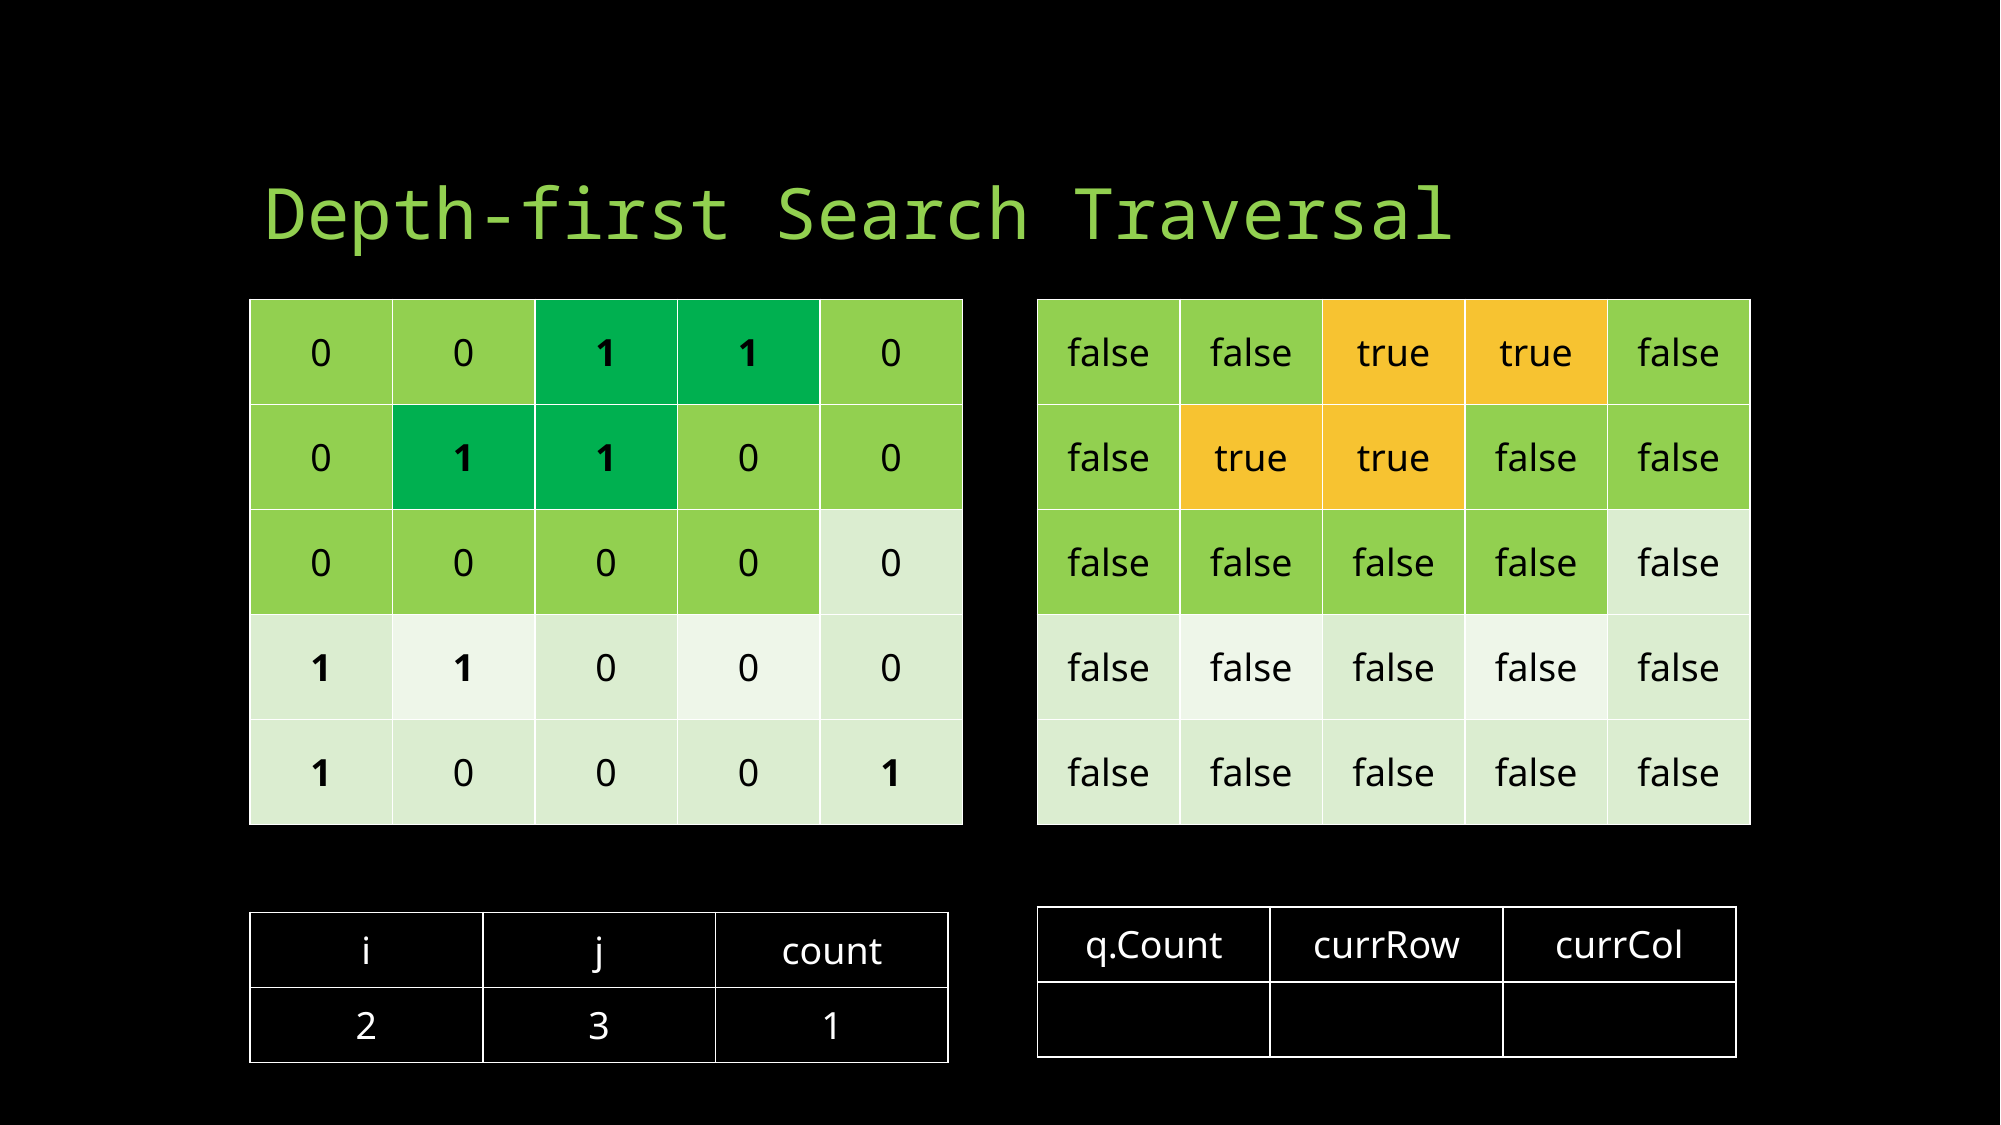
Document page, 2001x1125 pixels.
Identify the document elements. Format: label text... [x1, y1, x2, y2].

table_header false [1608, 300, 1749, 404]
table_cell false [1038, 510, 1179, 614]
table_cell 0 [536, 720, 677, 824]
table_header 1 [678, 300, 819, 404]
table_cell true [1181, 405, 1322, 509]
table_cell 2 [251, 988, 482, 1062]
table_header false [1181, 300, 1322, 404]
table_cell 0 [678, 510, 819, 614]
table_cell true [1323, 405, 1464, 509]
table_cell 0 [536, 510, 677, 614]
table_header j [484, 913, 715, 987]
table_cell false [1608, 510, 1749, 614]
table_header 0 [821, 300, 962, 404]
table_cell false [1038, 405, 1179, 509]
table_cell false [1181, 720, 1322, 824]
table_header false [1038, 300, 1179, 404]
title Depth-first Search Traversal [249, 75, 1750, 263]
table_cell 1 [821, 720, 962, 824]
table_cell [1038, 983, 1269, 1056]
table_header 0 [251, 300, 392, 404]
table_cell 1 [393, 615, 534, 719]
table_cell 0 [536, 615, 677, 719]
table_cell 0 [821, 615, 962, 719]
table_header true [1466, 300, 1607, 404]
table_cell false [1608, 615, 1749, 719]
table_cell false [1181, 615, 1322, 719]
table_cell [1271, 983, 1502, 1056]
table_cell false [1466, 510, 1607, 614]
table_cell 1 [393, 405, 534, 509]
table_cell 0 [393, 720, 534, 824]
table_cell false [1323, 510, 1464, 614]
table_cell 0 [393, 510, 534, 614]
table_header count [716, 913, 947, 987]
table_cell 1 [251, 615, 392, 719]
table_cell 0 [678, 405, 819, 509]
table_cell false [1608, 405, 1749, 509]
table_cell false [1181, 510, 1322, 614]
table_header i [251, 913, 482, 987]
table_header currRow [1271, 908, 1502, 981]
table_cell 0 [251, 405, 392, 509]
table_cell 1 [536, 405, 677, 509]
table_cell false [1608, 720, 1749, 824]
table_cell 0 [678, 615, 819, 719]
table_cell false [1466, 405, 1607, 509]
table_cell 0 [821, 510, 962, 614]
table_cell 0 [251, 510, 392, 614]
table_cell 1 [716, 988, 947, 1062]
table_header currCol [1504, 908, 1735, 981]
table_cell false [1038, 615, 1179, 719]
table_cell 3 [484, 988, 715, 1062]
table_cell false [1323, 720, 1464, 824]
table_cell 0 [821, 405, 962, 509]
table_header true [1323, 300, 1464, 404]
table_header 0 [393, 300, 534, 404]
table_cell false [1323, 615, 1464, 719]
table_cell false [1038, 720, 1179, 824]
table_cell 0 [678, 720, 819, 824]
table_header q.Count [1038, 908, 1269, 981]
table_cell false [1466, 615, 1607, 719]
table_cell false [1466, 720, 1607, 824]
table_cell 1 [251, 720, 392, 824]
table_header 1 [536, 300, 677, 404]
table_cell [1504, 983, 1735, 1056]
